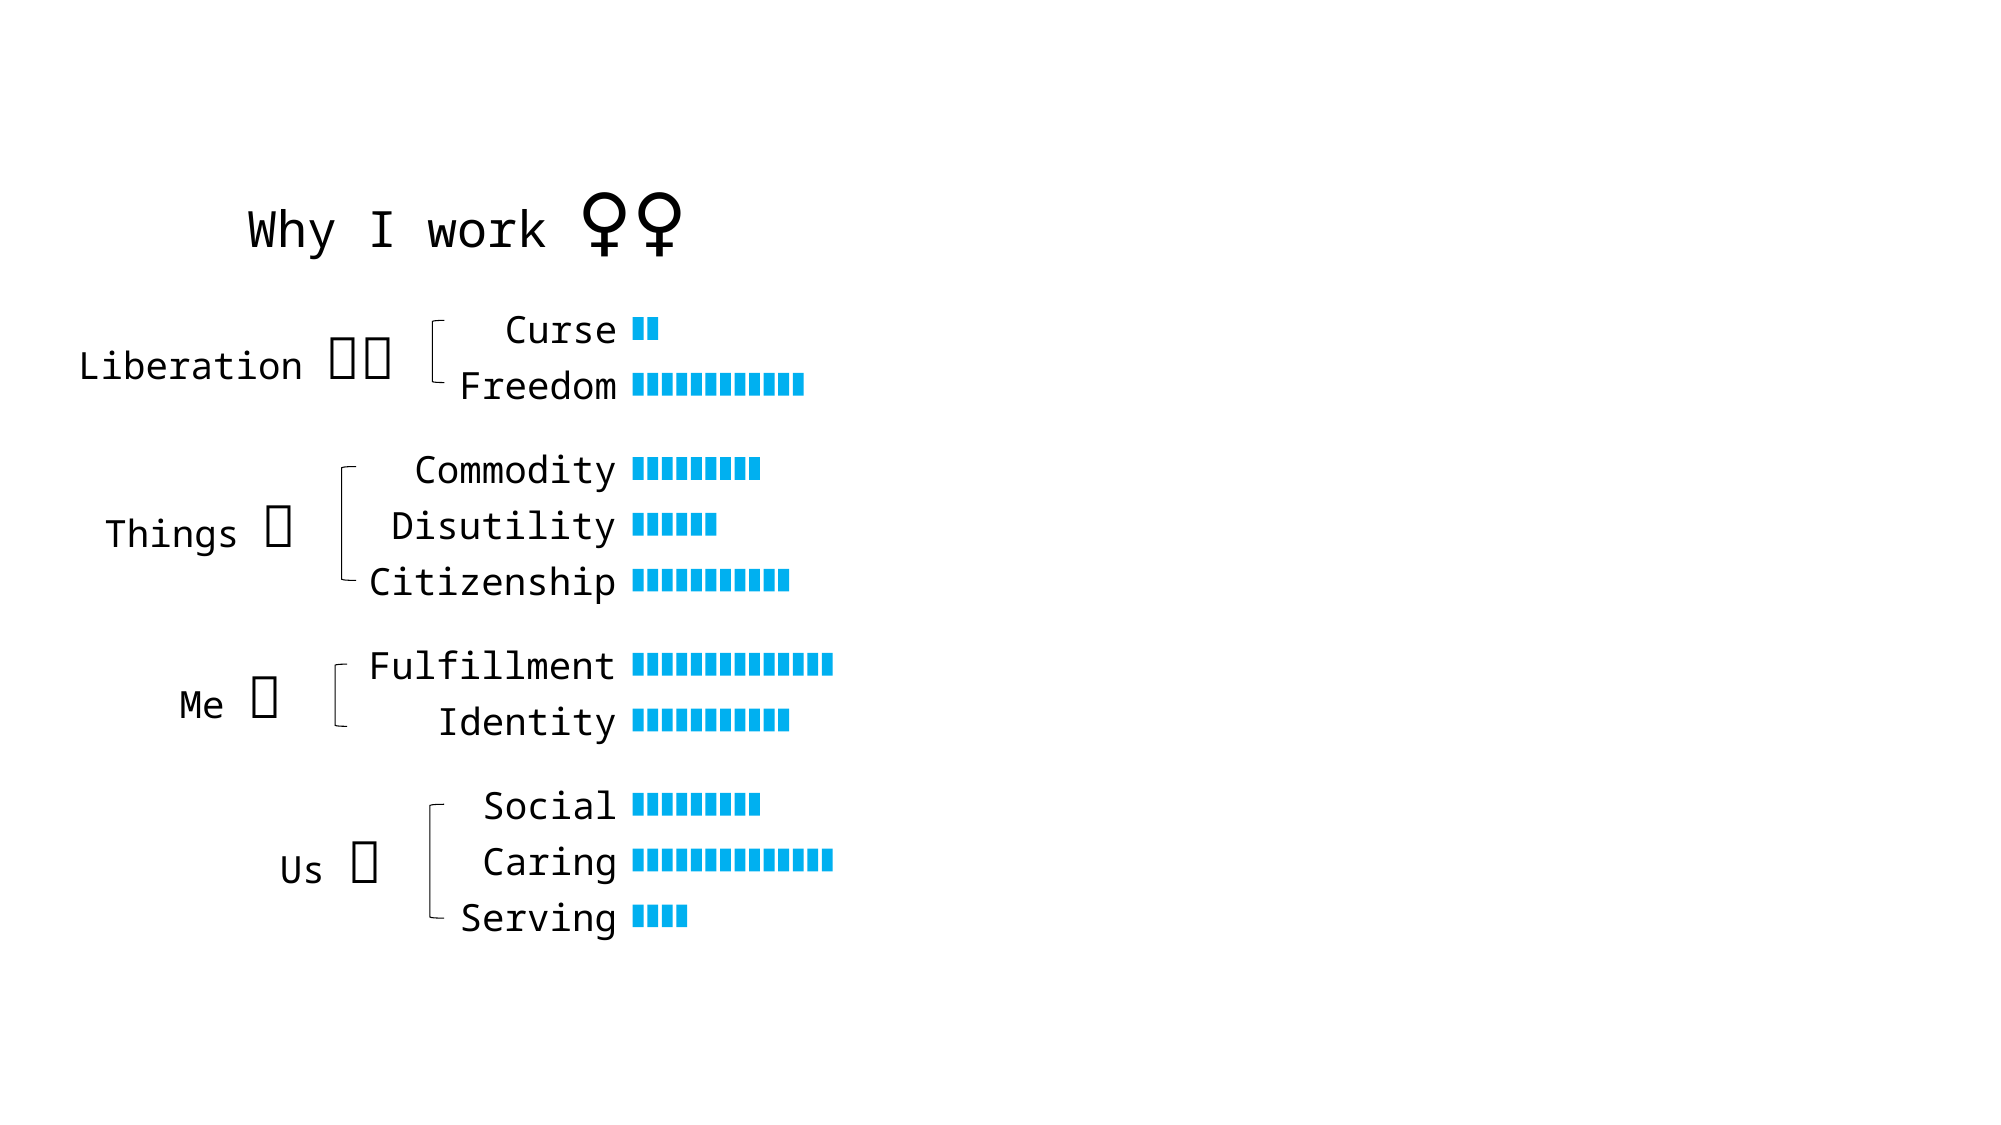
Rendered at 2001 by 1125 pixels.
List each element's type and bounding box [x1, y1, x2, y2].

text_box [66, 164, 833, 937]
